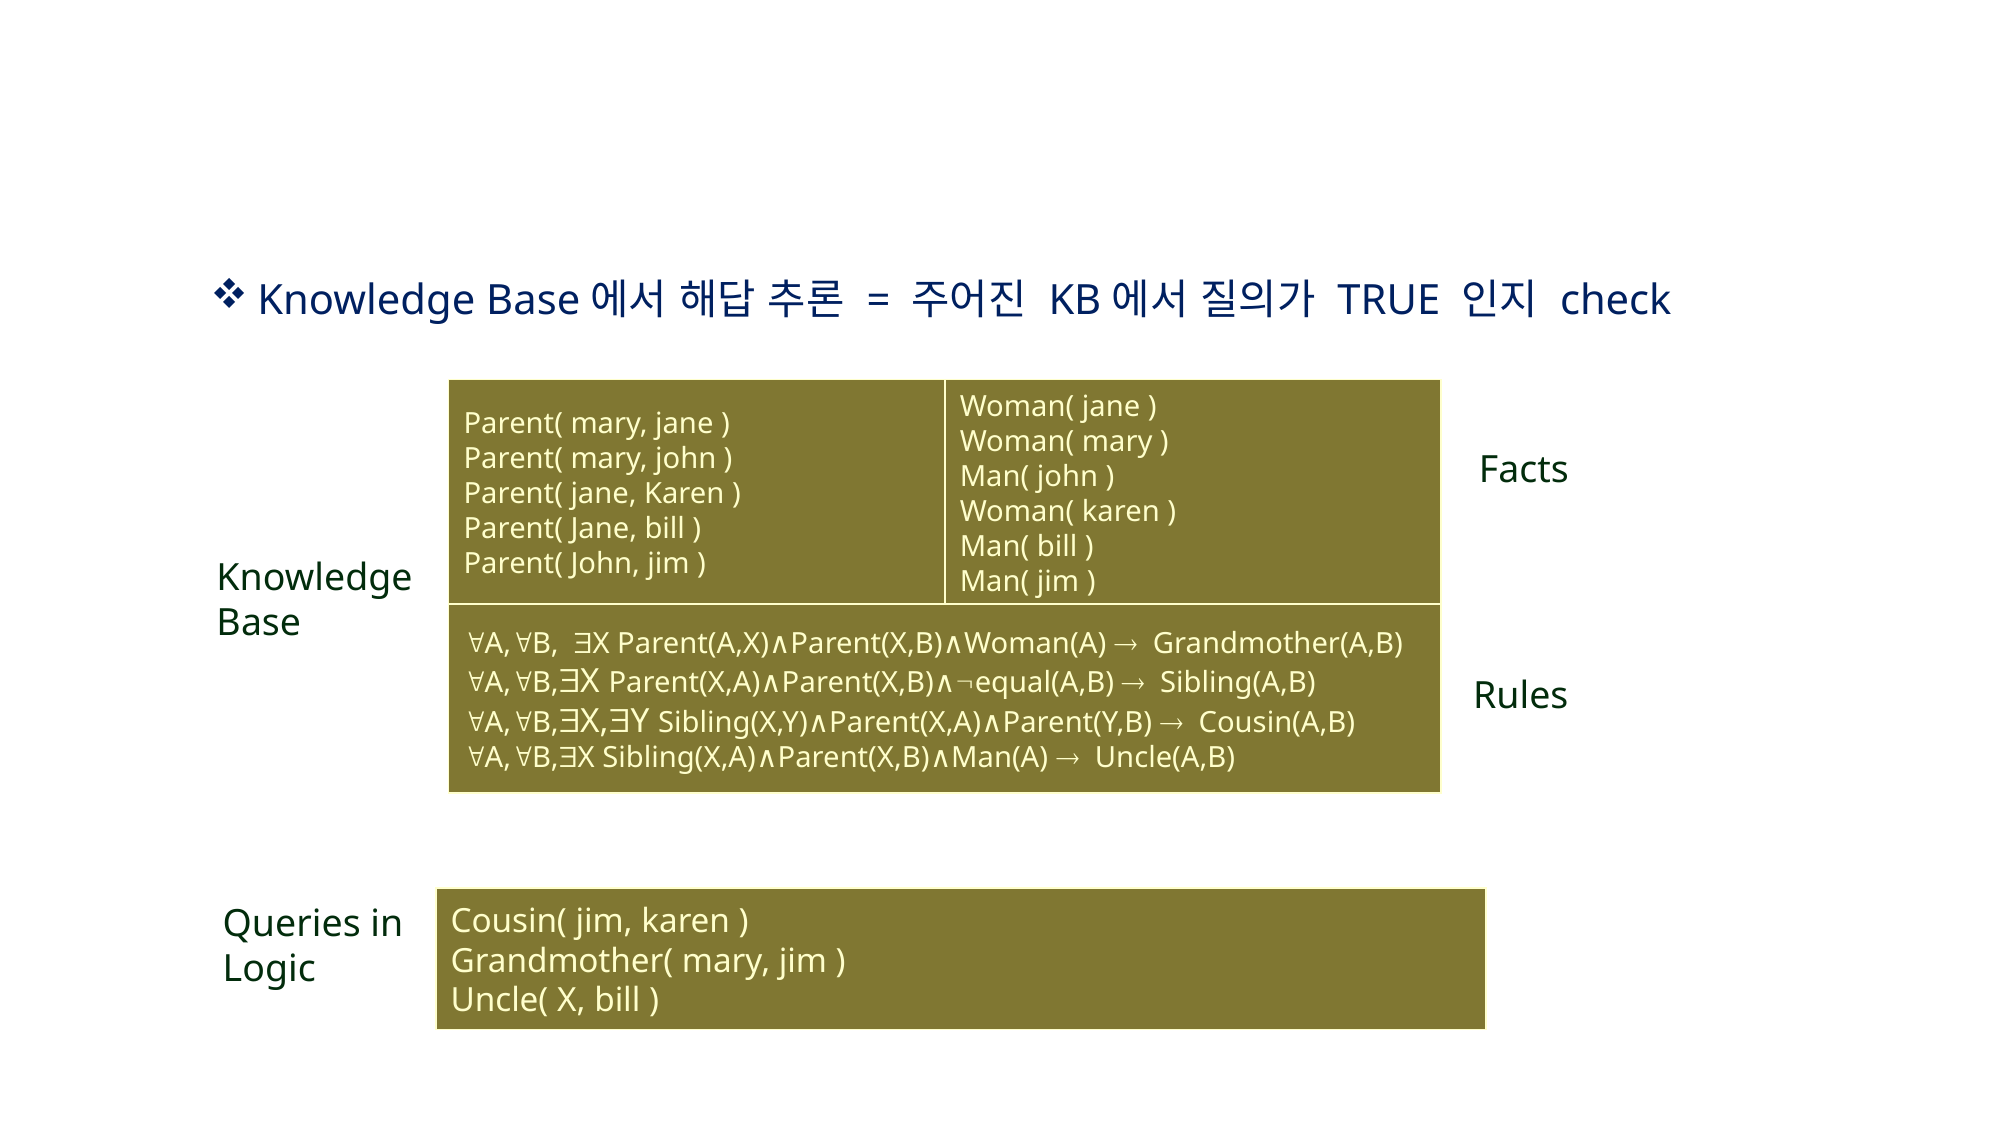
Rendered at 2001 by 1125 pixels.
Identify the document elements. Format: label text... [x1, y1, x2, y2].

text_box Rules [1458, 663, 1584, 723]
text_box Woman( jane ) Woman( mary ) Man( john ) Woman( karen ) Man( bill ) Man( jim ) [945, 379, 1442, 605]
text_box Cousin( jim, karen ) Grandmother( mary, jim ) Uncle( X, bill ) [435, 887, 1487, 1030]
text_box Queries in Logic [207, 891, 419, 997]
text_box Parent( mary, jane ) Parent( mary, john ) Parent( jane, Karen ) Parent( Jane, bill ) Parent( John, jim ) [448, 379, 945, 605]
text_box Knowledge Base [201, 545, 428, 650]
text_box Facts [1464, 437, 1584, 498]
text_box [233, 324, 1584, 1047]
text_box "A,"B, $X Parent(A,X)∧Parent(X,B)∧Woman(A) ® Grandmother(A,B) "A,"B,$X Parent(X,A)∧Parent(X,B)∧Øequal(A,B) ® Sibling(A,B) "A,"B,$X,$Y Sibling(X,Y)∧Parent(X,A)∧Parent(Y,B) ® Cousin(A,B) "A,"B,$X Sibling(X,A)∧Parent(X,B)∧Man(A) ® Uncle(A,B) [448, 605, 1442, 794]
text_box Knowledge Base에서 해답 추론 = 주어진 KB에서 질의가 TRUE 인지 check [210, 248, 1806, 324]
